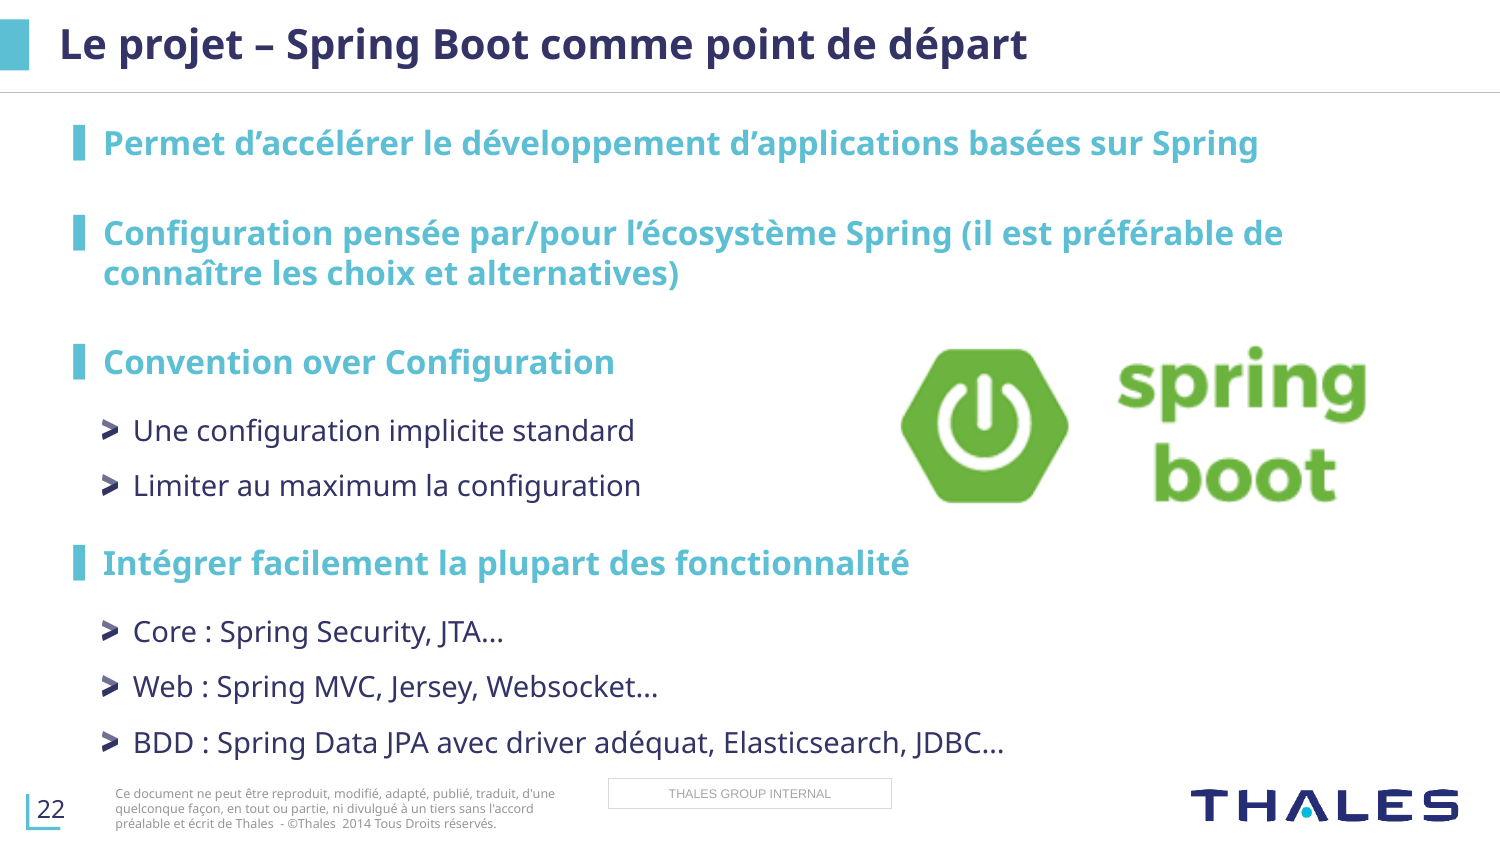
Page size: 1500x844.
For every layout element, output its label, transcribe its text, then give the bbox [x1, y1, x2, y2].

title Le projet – Spring Boot comme point de départ [43, 0, 1467, 93]
picture [102, 474, 118, 496]
picture [897, 345, 1407, 506]
list Permet d’accélérer le développement d’applications basées sur Spring Configuration pensée par/pour l’écosystème Spring (il est préférable de connaître les choix et alternatives) Convention over Configuration Une configuration implicite standard Limiter au maximum la configuration Intégrer facilement la plupart des fonctionnalité Core : Spring Security, JTA… Web : Spring MVC, Jersey, Websocket… BDD : Spring Data JPA avec driver adéquat, Elasticsearch, JDBC… [29, 114, 1467, 760]
picture [102, 620, 118, 641]
picture [102, 731, 118, 752]
picture [102, 419, 118, 440]
picture [102, 675, 118, 697]
picture [1183, 778, 1467, 833]
